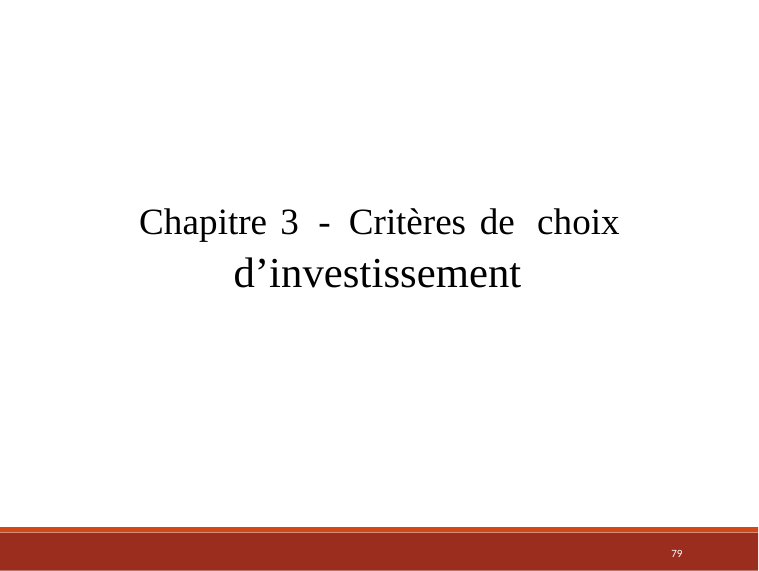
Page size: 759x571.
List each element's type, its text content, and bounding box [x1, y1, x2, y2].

text_box Chapitre 3 - Critères de choix d’investissement [64, 204, 695, 305]
slide_number 79 [615, 537, 698, 569]
